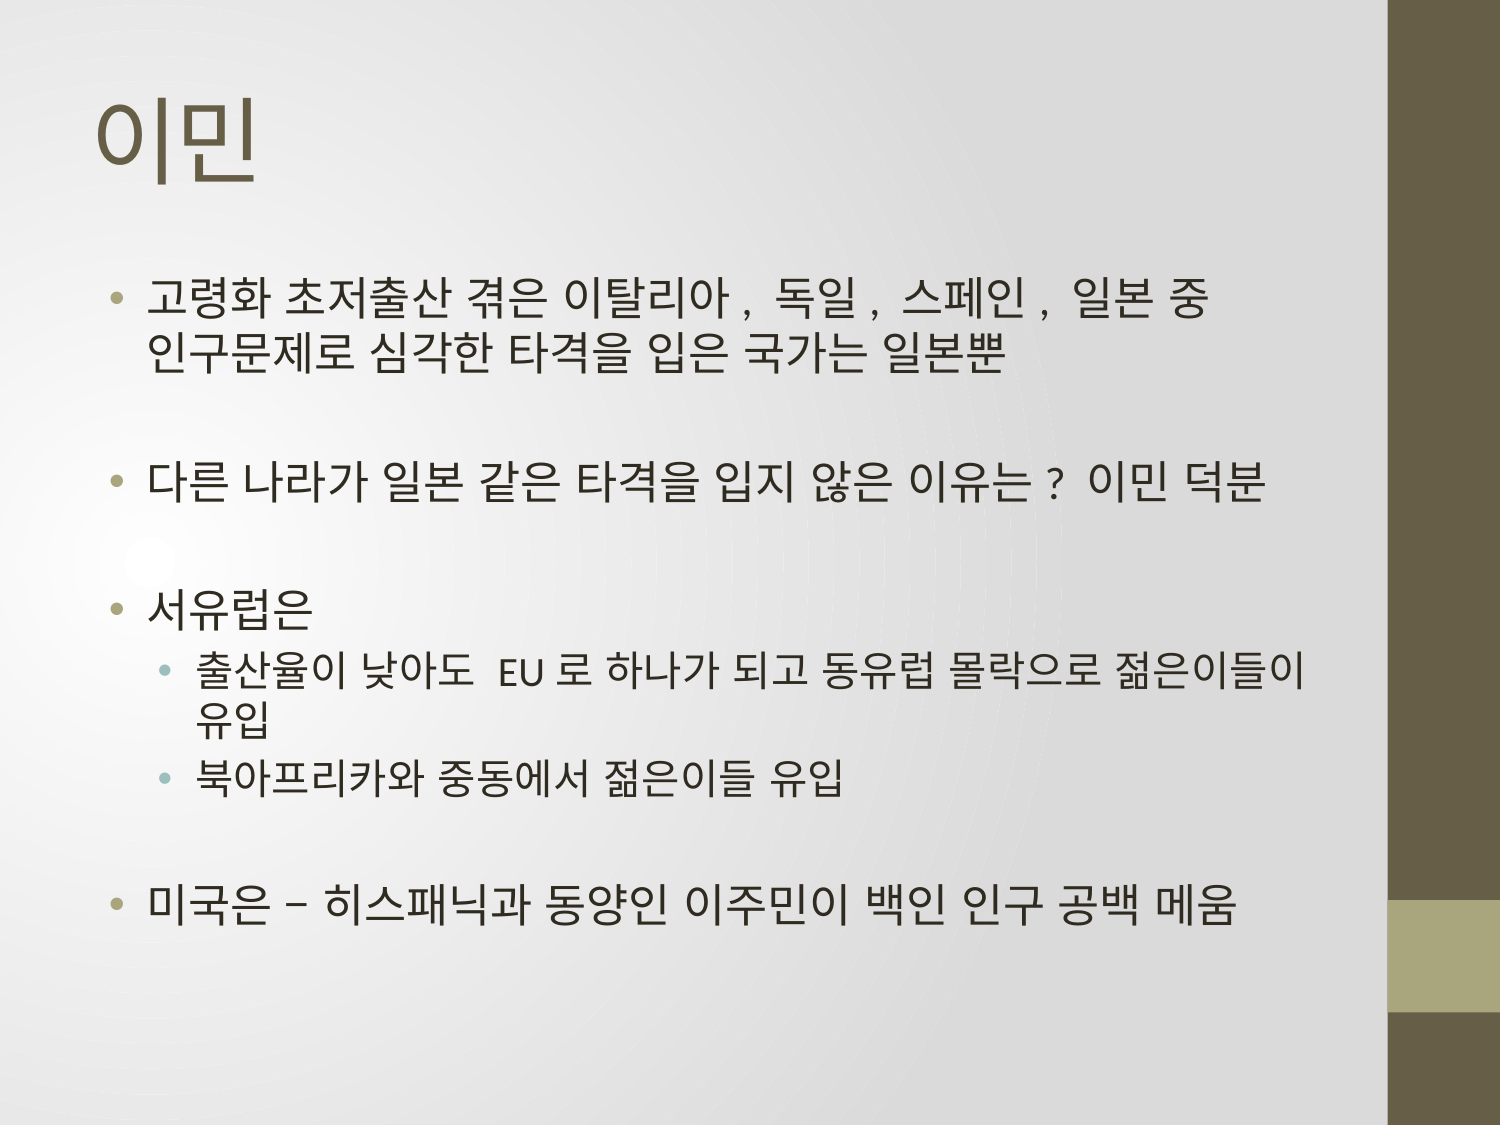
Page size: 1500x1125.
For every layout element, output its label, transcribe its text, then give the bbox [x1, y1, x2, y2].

list 고령화 초저출산 겪은 이탈리아, 독일, 스페인, 일본 중 인구문제로 심각한 타격을 입은 국가는 일본뿐 다른 나라가 일본 같은 타격을 입지 않은 이유는? 이민 덕분 서유럽은 출산율이 낮아도 EU로 하나가 되고 동유럽 몰락으로 젊은이들이 유입 북아프리카와 중동에서 젊은이들 유입 미국은 – 히스패닉과 동양인 이주민이 백인 인구 공백 메움 [75, 262, 1325, 1050]
title 이민 [75, 45, 1325, 233]
